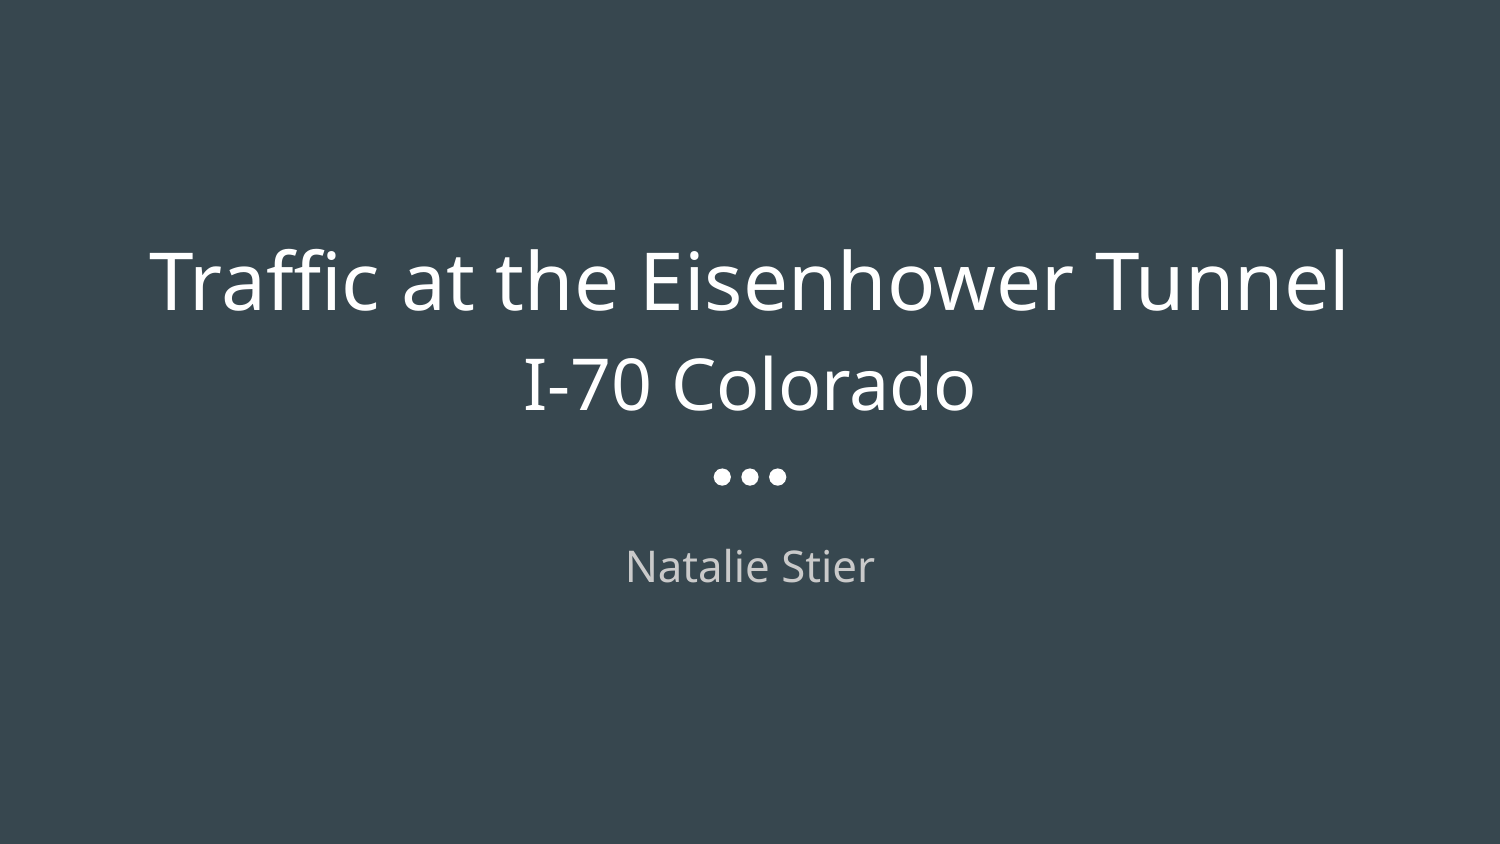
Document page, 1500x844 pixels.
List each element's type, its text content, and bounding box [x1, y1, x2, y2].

title Traffic at the Eisenhower Tunnel I-70 Colorado [110, 162, 1390, 447]
subtitle Natalie Stier [110, 520, 1390, 651]
